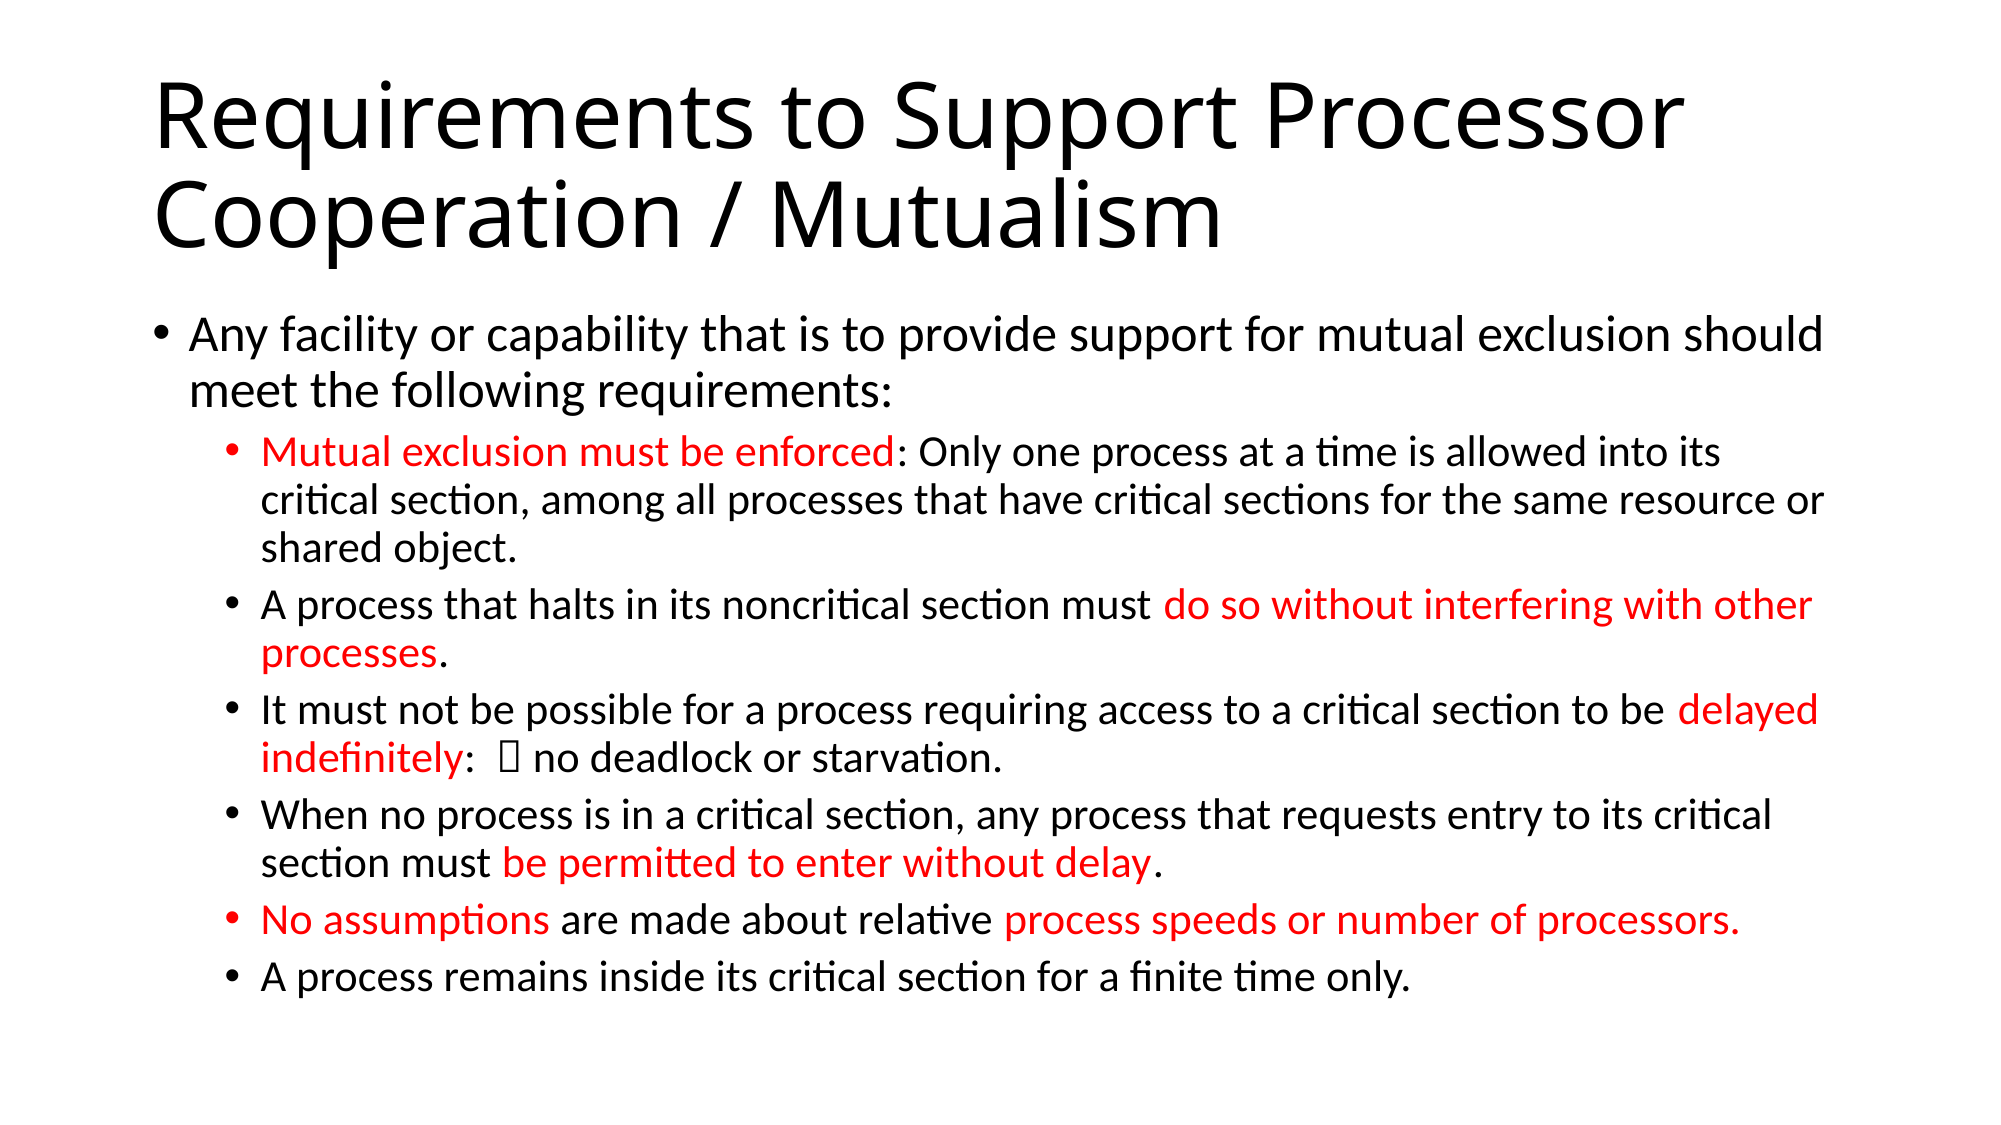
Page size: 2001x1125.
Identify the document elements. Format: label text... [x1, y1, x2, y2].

title Requirements to Support Processor Cooperation / Mutualism [137, 59, 1863, 278]
list Any facility or capability that is to provide support for mutual exclusion should meet the following requirements: Mutual exclusion must be enforced: Only one process at a time is allowed into its critical section, among all processes that have critical sections for the same resource or shared object. A process that halts in its noncritical section must do so without interfering with other processes. It must not be possible for a process requiring access to a critical section to be delayed indefinitely:  no deadlock or starvation. When no process is in a critical section, any process that requests entry to its critical section must be permitted to enter without delay. No assumptions are made about relative process speeds or number of processors. A process remains inside its critical section for a finite time only. [137, 299, 1863, 1014]
